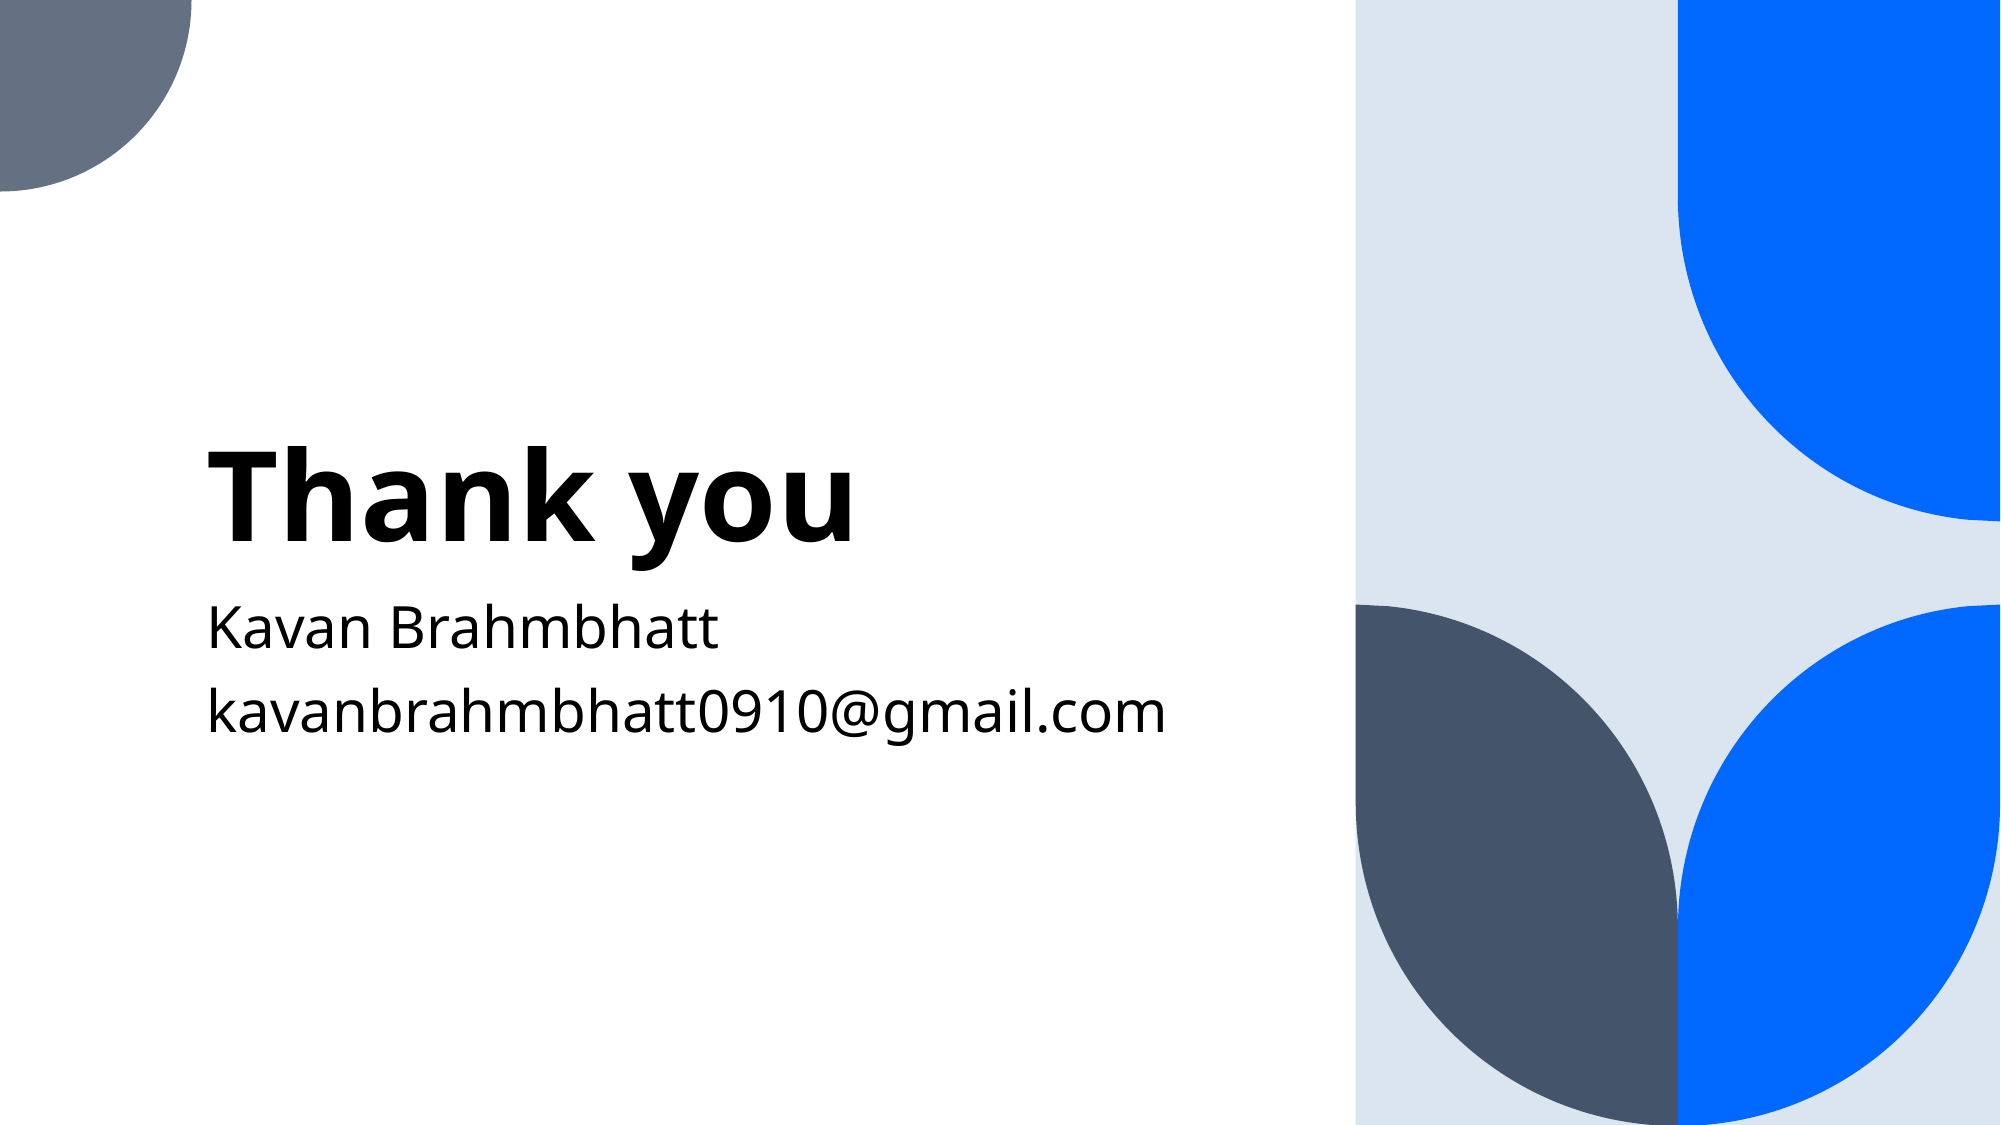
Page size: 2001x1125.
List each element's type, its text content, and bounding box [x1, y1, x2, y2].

subtitle Kavan Brahmbhatt kavanbrahmbhatt0910@gmail.com [191, 590, 1212, 960]
title Thank you [191, 184, 1212, 576]
